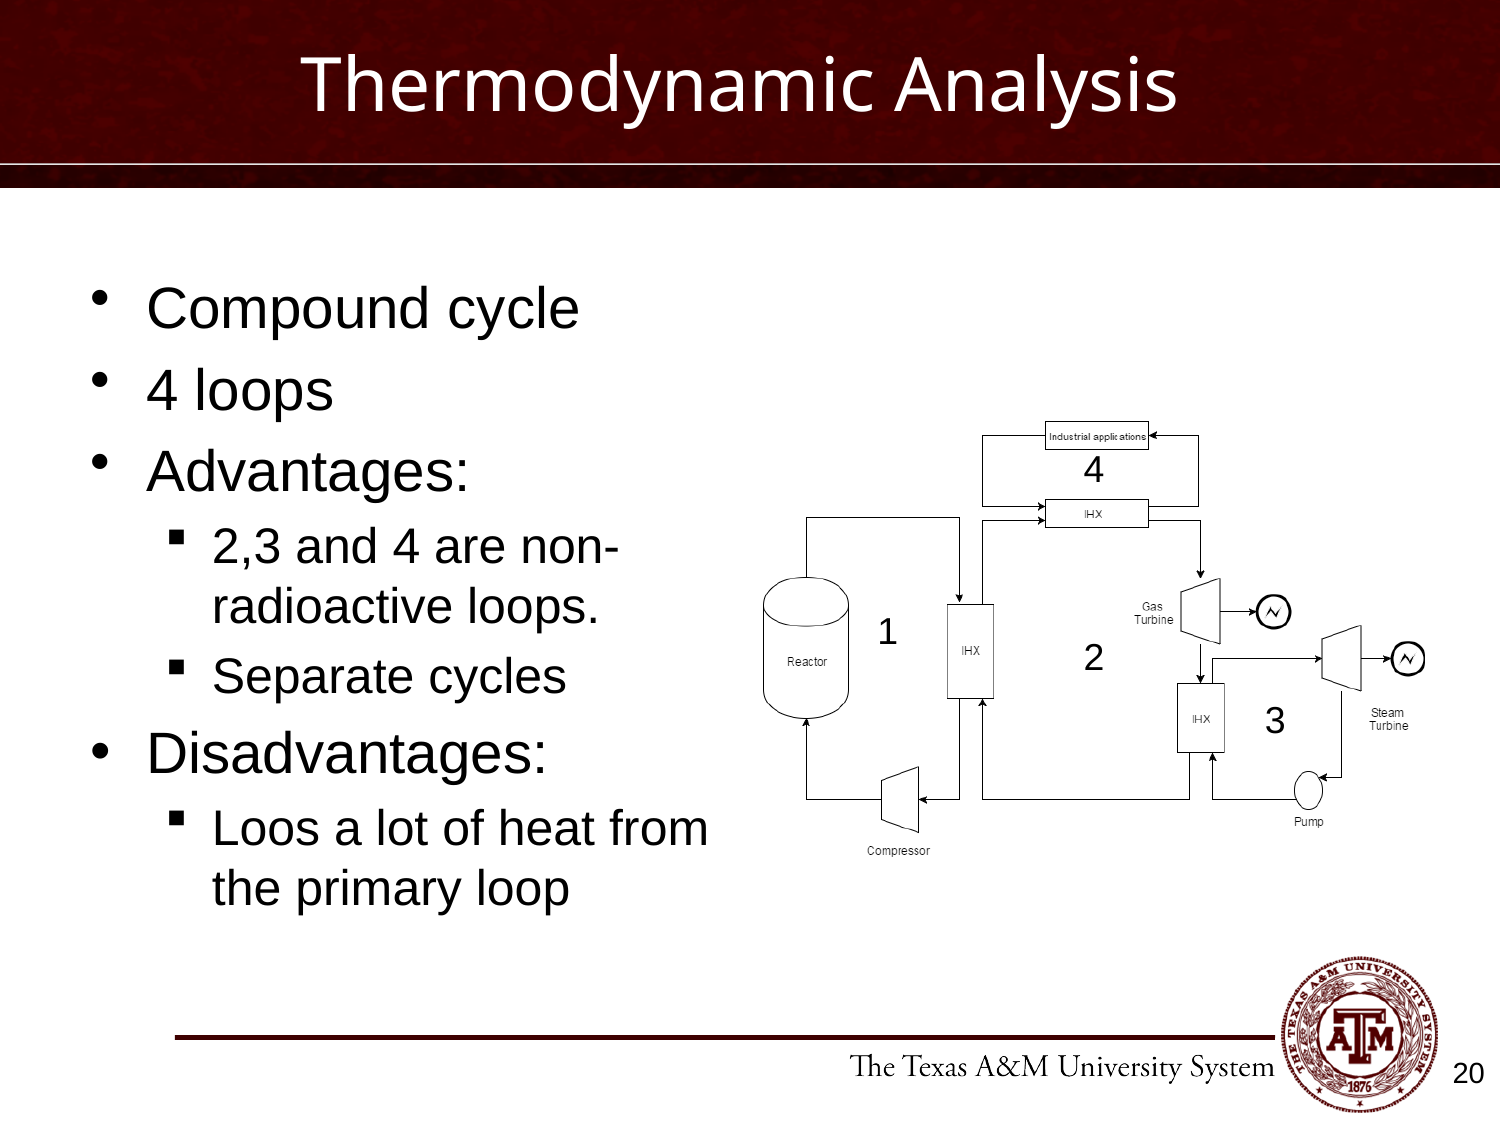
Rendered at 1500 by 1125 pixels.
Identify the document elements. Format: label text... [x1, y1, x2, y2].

picture [1281, 956, 1438, 1046]
list Compound cycle 4 loops Advantages: 2,3 and 4 are non-radioactive loops. Separate cycles Disadvantages: Loos a lot of heat from the primary loop [74, 262, 738, 1006]
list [762, 407, 1426, 861]
title Thermodynamic Analysis [74, 0, 1426, 176]
slide_number 20 [1149, 1046, 1500, 1125]
picture [849, 1042, 1275, 1125]
